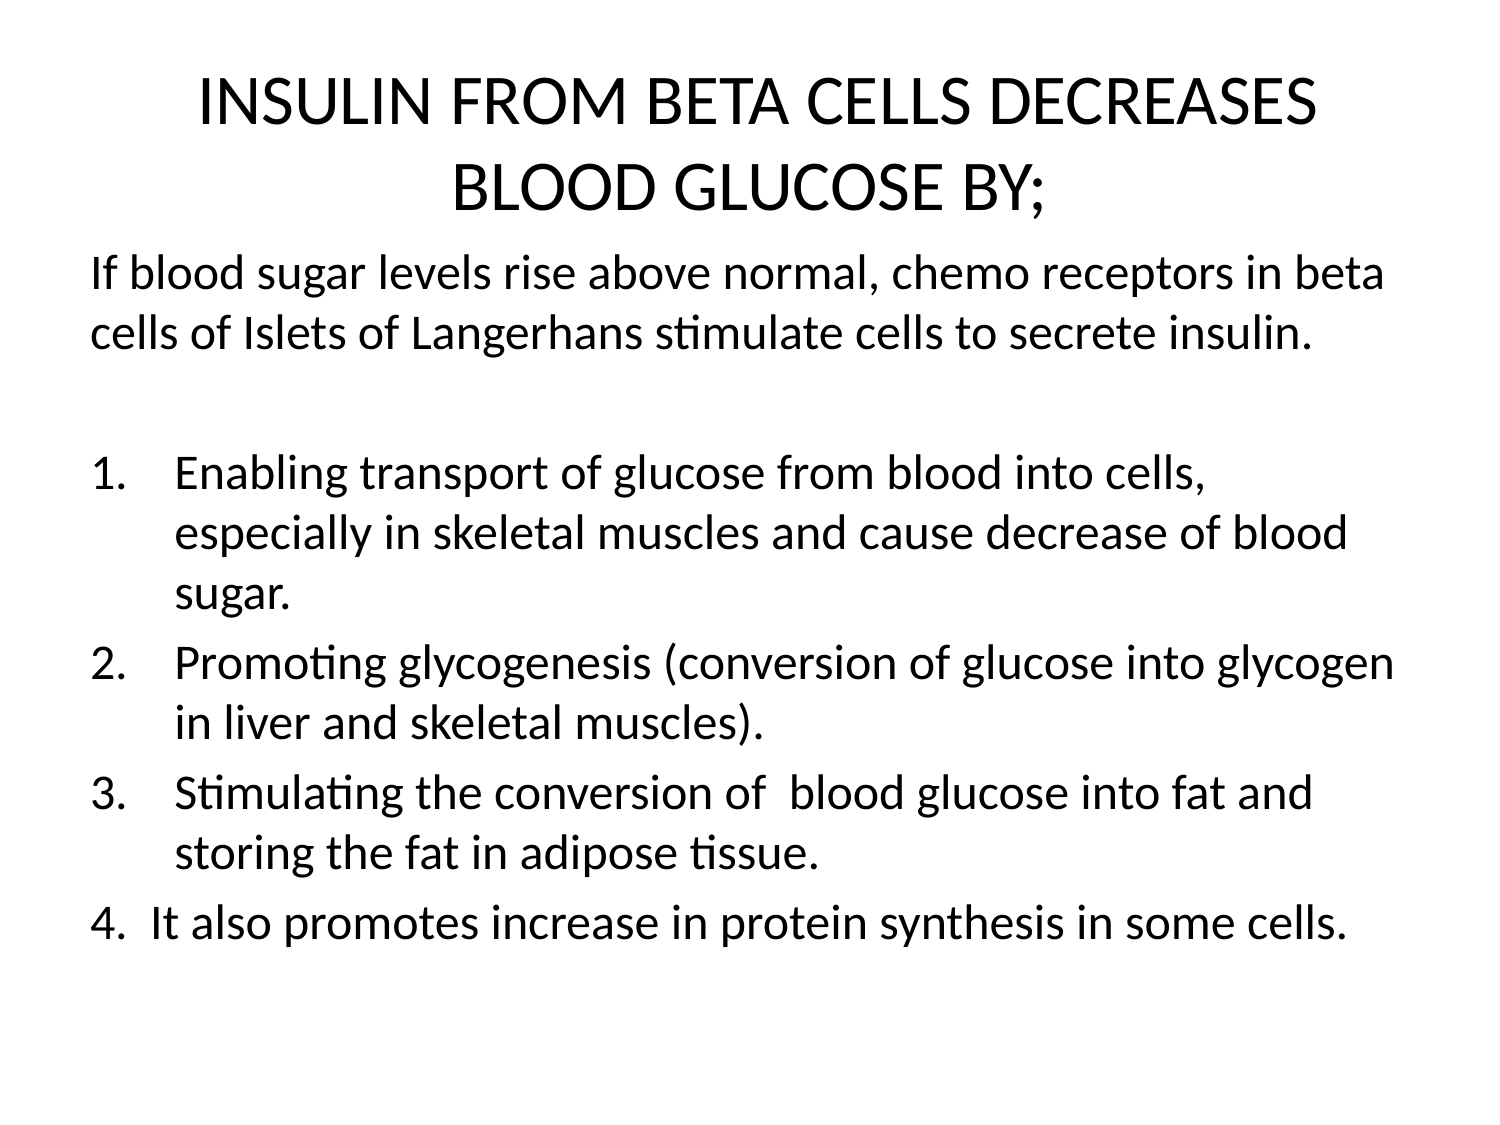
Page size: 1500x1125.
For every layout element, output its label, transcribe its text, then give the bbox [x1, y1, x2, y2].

list If blood sugar levels rise above normal, chemo receptors in beta cells of Islets of Langerhans stimulate cells to secrete insulin. Enabling transport of glucose from blood into cells, especially in skeletal muscles and cause decrease of blood sugar. Promoting glycogenesis (conversion of glucose into glycogen in liver and skeletal muscles). Stimulating the conversion of blood glucose into fat and storing the fat in adipose tissue. 4. It also promotes increase in protein synthesis in some cells. [75, 231, 1425, 1125]
title INSULIN FROM BETA CELLS DECREASES BLOOD GLUCOSE BY; [75, 45, 1425, 231]
